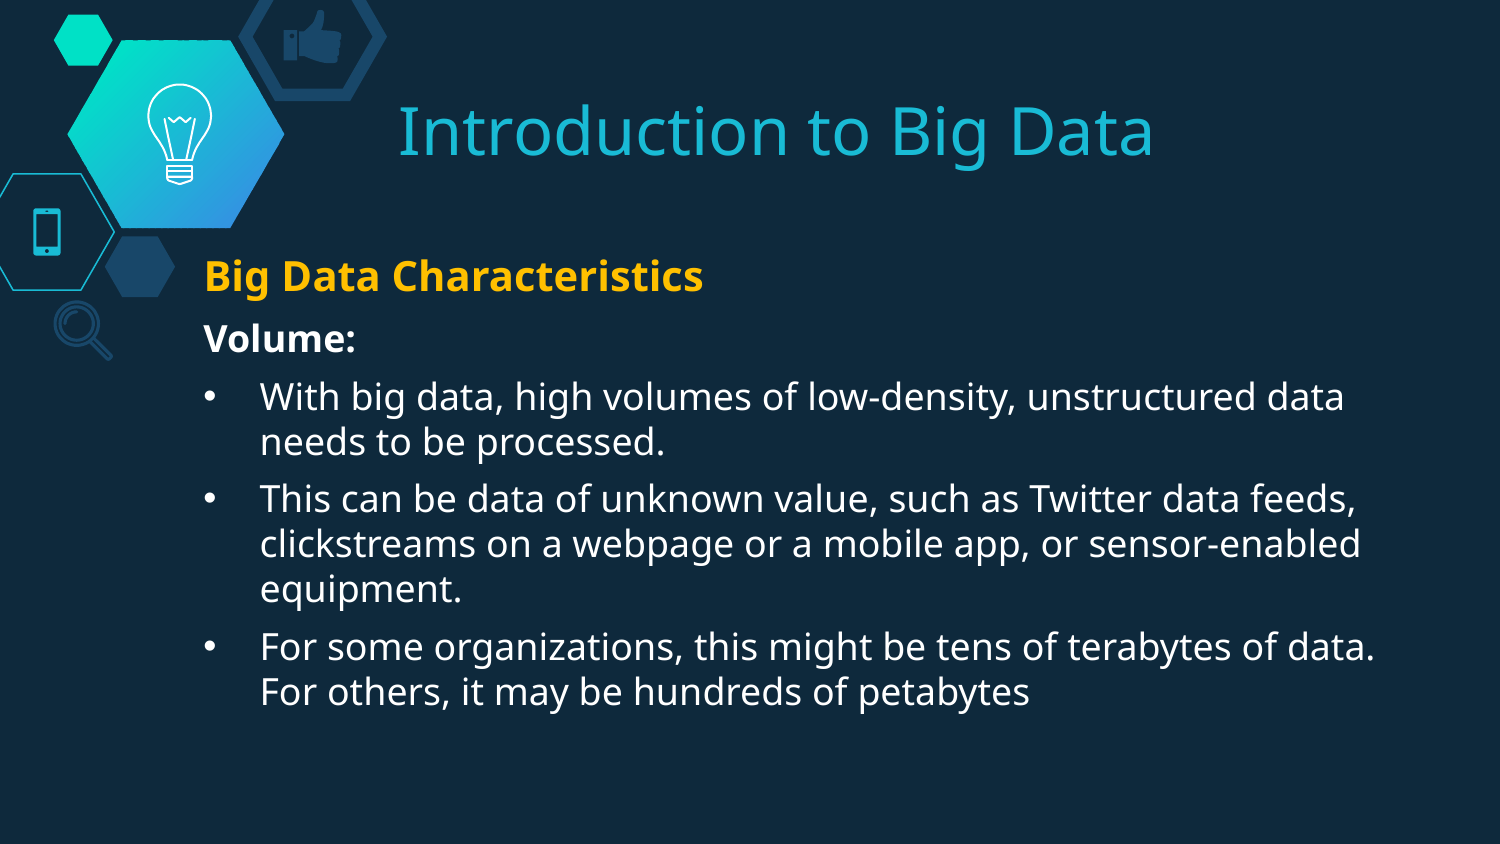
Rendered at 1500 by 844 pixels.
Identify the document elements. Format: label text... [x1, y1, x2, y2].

text_box Big Data Characteristics [188, 242, 1331, 307]
title Introduction to Big Data [384, 77, 1455, 184]
text_box Volume: With big data, high volumes of low-density, unstructured data needs to be processed. This can be data of unknown value, such as Twitter data feeds, clickstreams on a webpage or a mobile app, or sensor-enabled equipment. For some organizations, this might be tens of terabytes of data. For others, it may be hundreds of petabytes [188, 307, 1423, 721]
